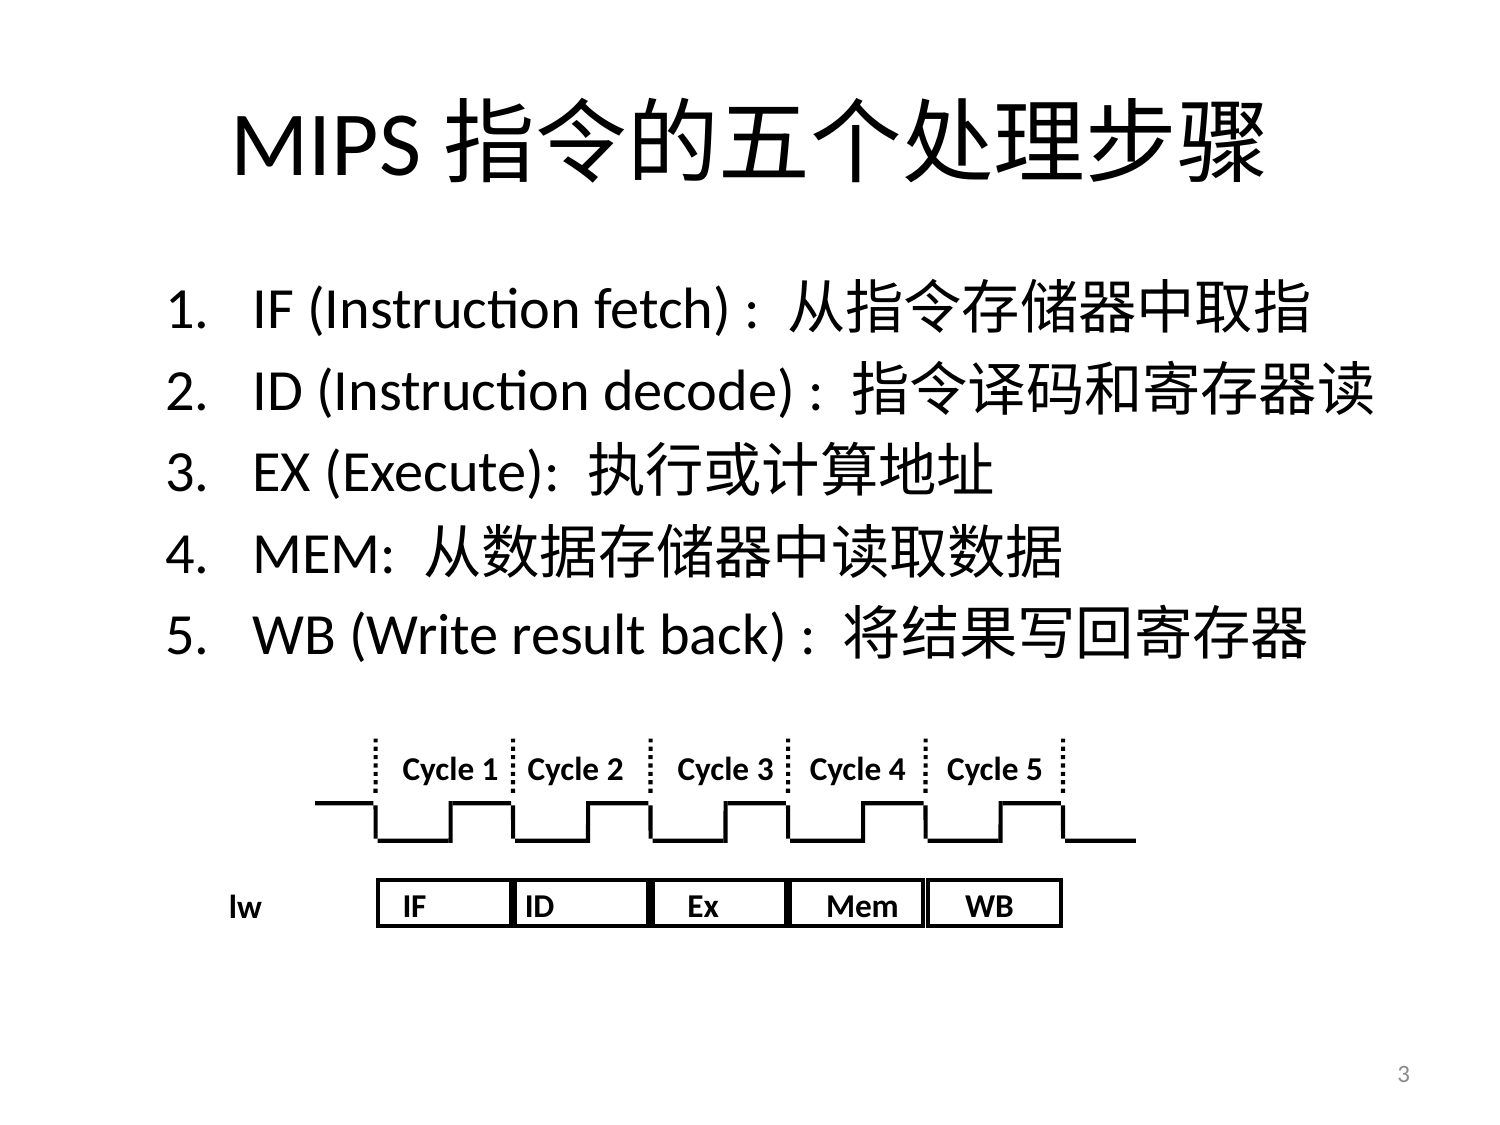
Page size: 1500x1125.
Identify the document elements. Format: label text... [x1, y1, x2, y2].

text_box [512, 800, 649, 843]
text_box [925, 800, 1062, 843]
text_box Cycle 4 [794, 739, 921, 794]
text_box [375, 800, 511, 843]
text_box lw [214, 878, 277, 933]
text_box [787, 800, 924, 843]
text_box Cycle 2 [512, 739, 639, 794]
list IF (Instruction fetch) : 从指令存储器中取指 ID (Instruction decode) : 指令译码和寄存器读 EX (Execute): 执行或计算地址 MEM: 从数据存储器中读取数据 WB (Write result back) : 将结果写回寄存器 [75, 262, 1425, 1005]
text_box Cycle 5 [932, 739, 1059, 794]
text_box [377, 876, 1062, 933]
text_box Cycle 3 [662, 739, 789, 794]
slide_number 3 [1074, 1042, 1425, 1103]
text_box Cycle 1 [387, 739, 512, 794]
title MIPS指令的五个处理步骤 [75, 45, 1425, 233]
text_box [650, 800, 786, 843]
